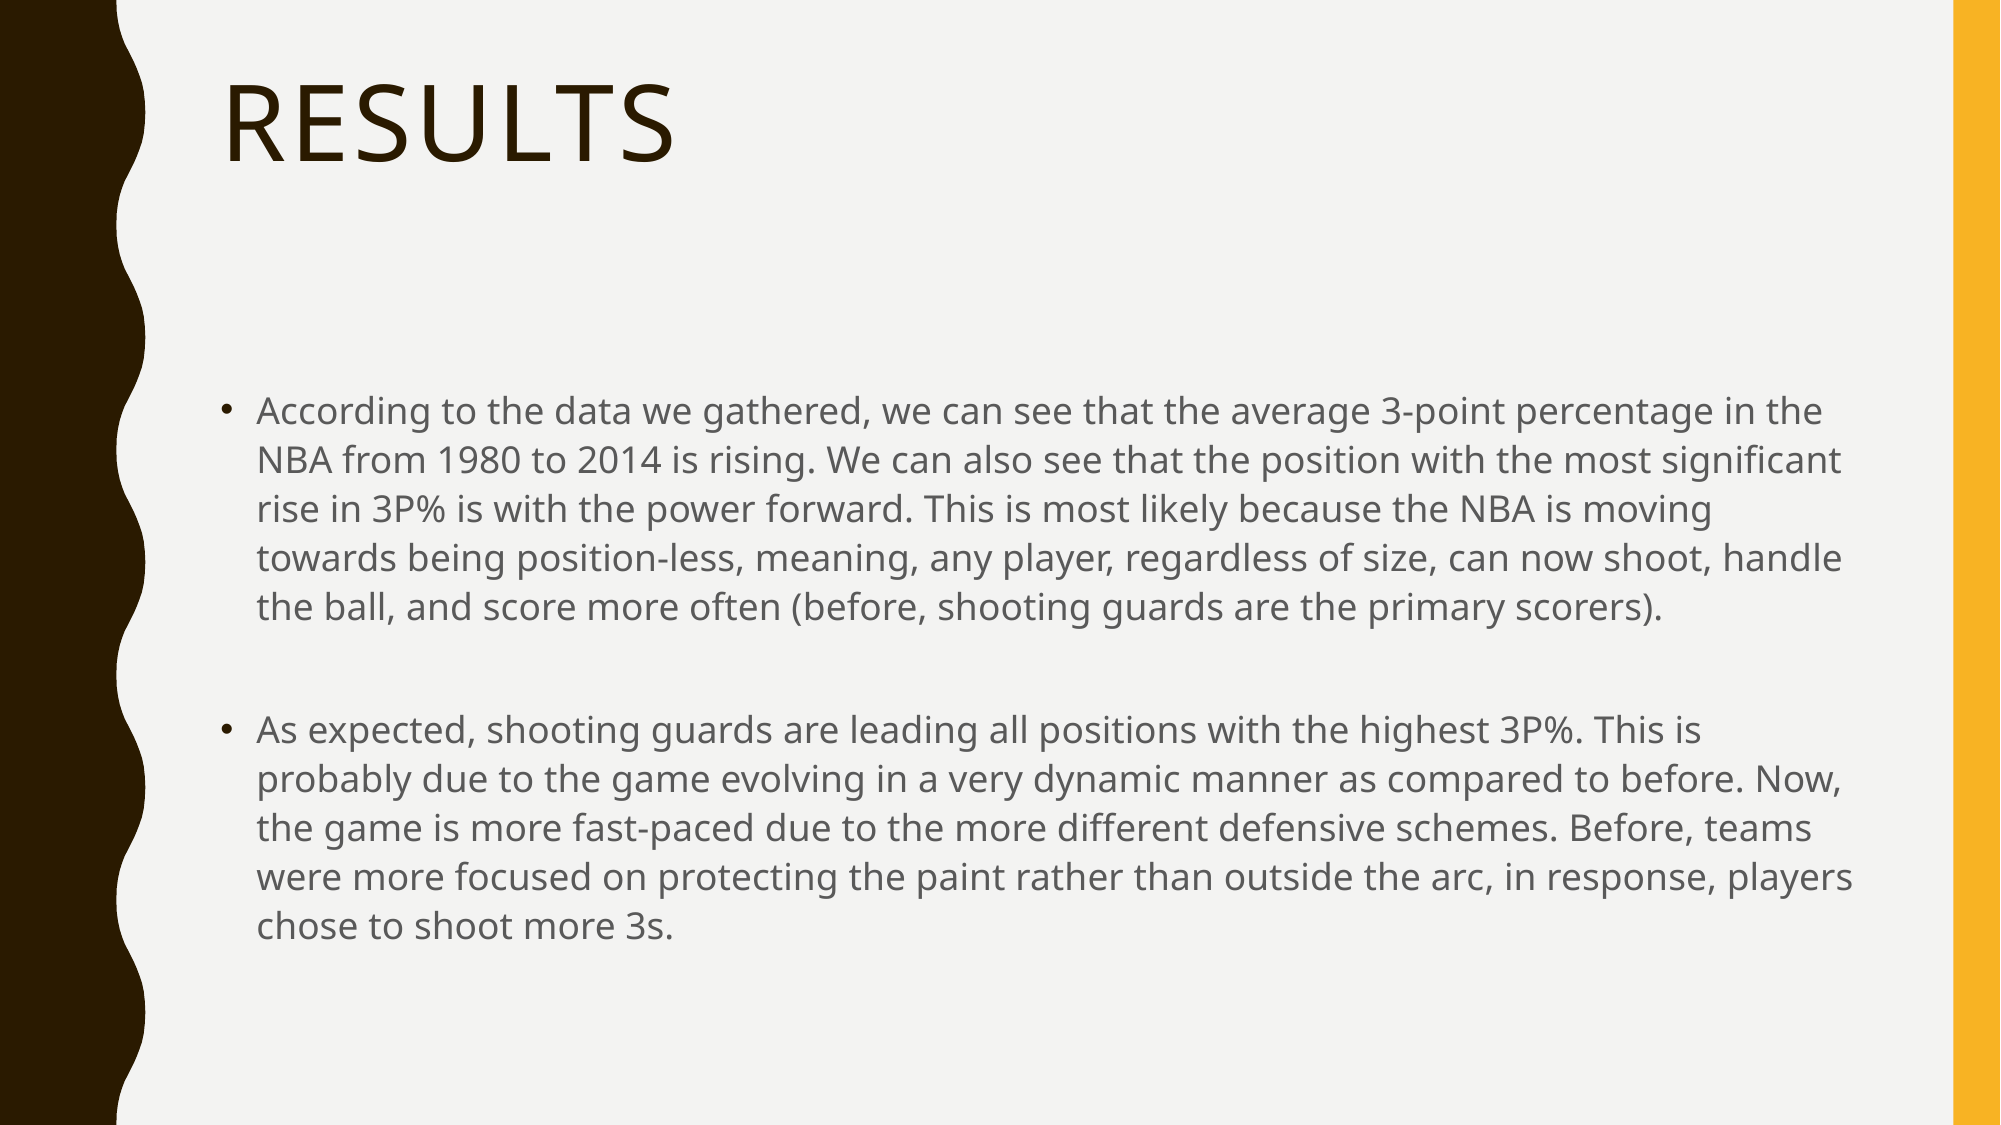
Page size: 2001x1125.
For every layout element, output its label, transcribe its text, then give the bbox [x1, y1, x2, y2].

title Results [205, 62, 1875, 308]
list According to the data we gathered, we can see that the average 3-point percentage in the NBA from 1980 to 2014 is rising. We can also see that the position with the most significant rise in 3P% is with the power forward. This is most likely because the NBA is moving towards being position-less, meaning, any player, regardless of size, can now shoot, handle the ball, and score more often (before, shooting guards are the primary scorers). As expected, shooting guards are leading all positions with the highest 3P%. This is probably due to the game evolving in a very dynamic manner as compared to before. Now, the game is more fast-paced due to the more different defensive schemes. Before, teams were more focused on protecting the paint rather than outside the arc, in response, players chose to shoot more 3s. [205, 375, 1875, 965]
